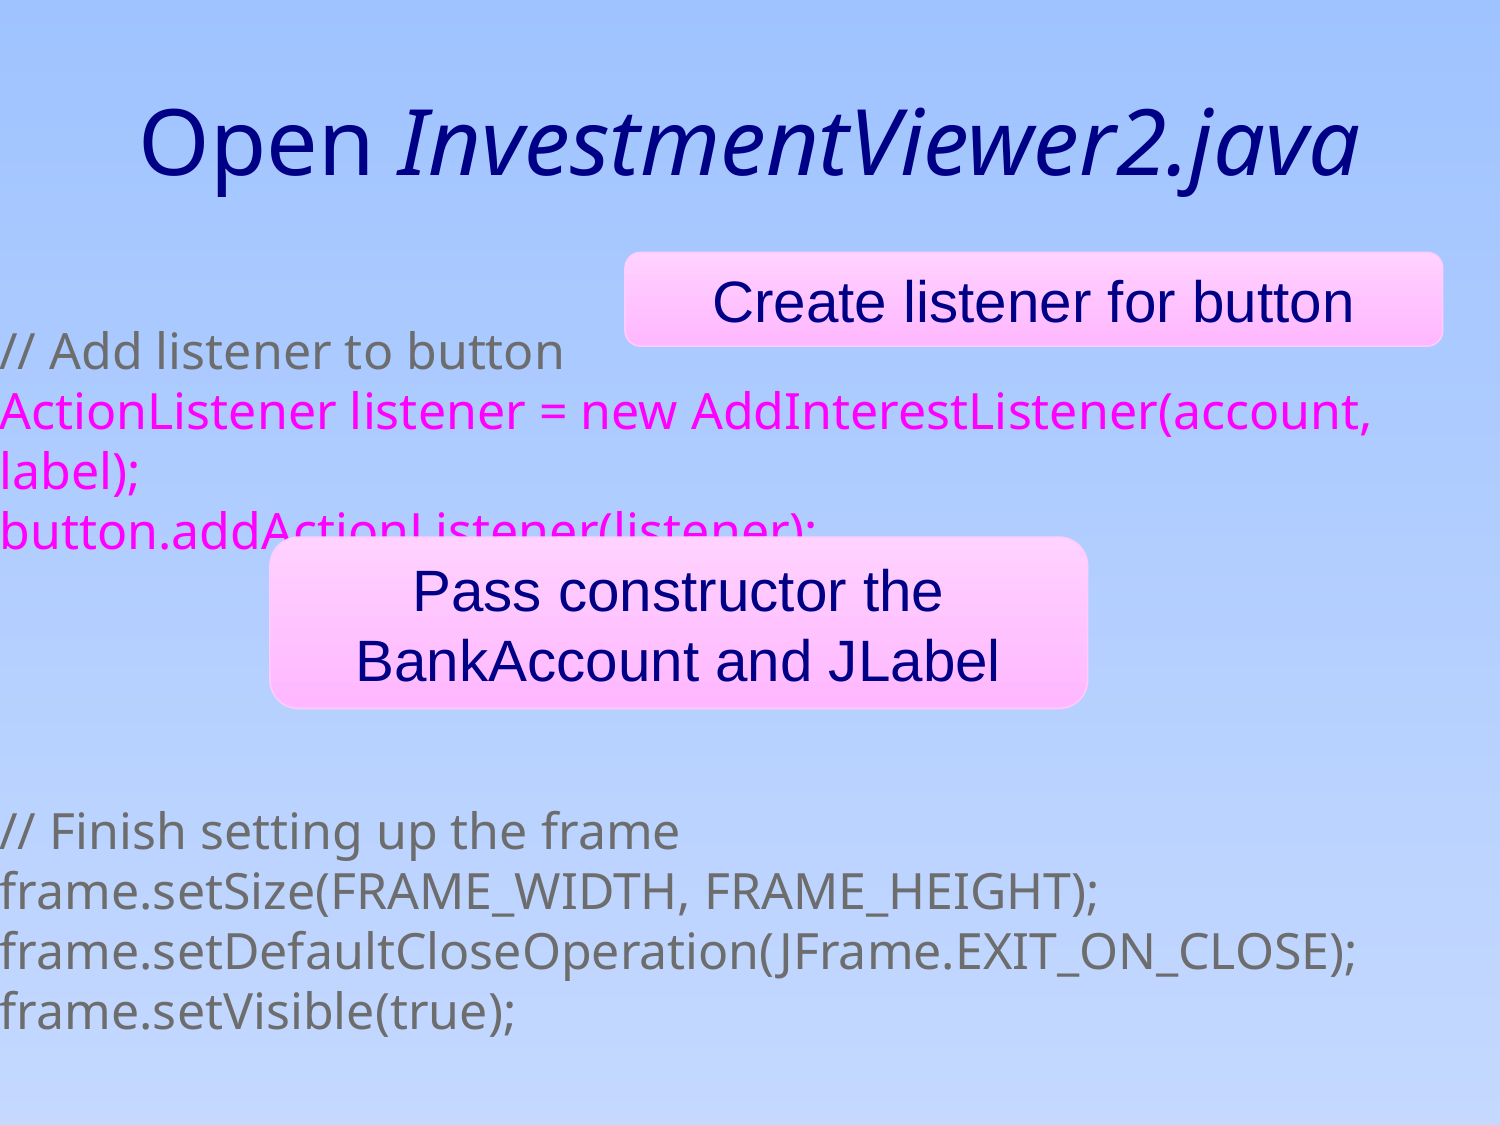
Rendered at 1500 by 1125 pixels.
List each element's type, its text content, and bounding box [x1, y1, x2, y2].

title Open InvestmentViewer2.java [75, 45, 1425, 233]
text_box // Add listener to button ActionListener listener = new AddInterestListener(account, label); button.addActionListener(listener); // Finish setting up the frame frame.setSize(FRAME_WIDTH, FRAME_HEIGHT); frame.setDefaultCloseOperation(JFrame.EXIT_ON_CLOSE); frame.setVisible(true); [0, 251, 1500, 1047]
text_box Create listener for button [624, 252, 1443, 347]
text_box Pass constructor the BankAccount and JLabel [269, 537, 1088, 709]
